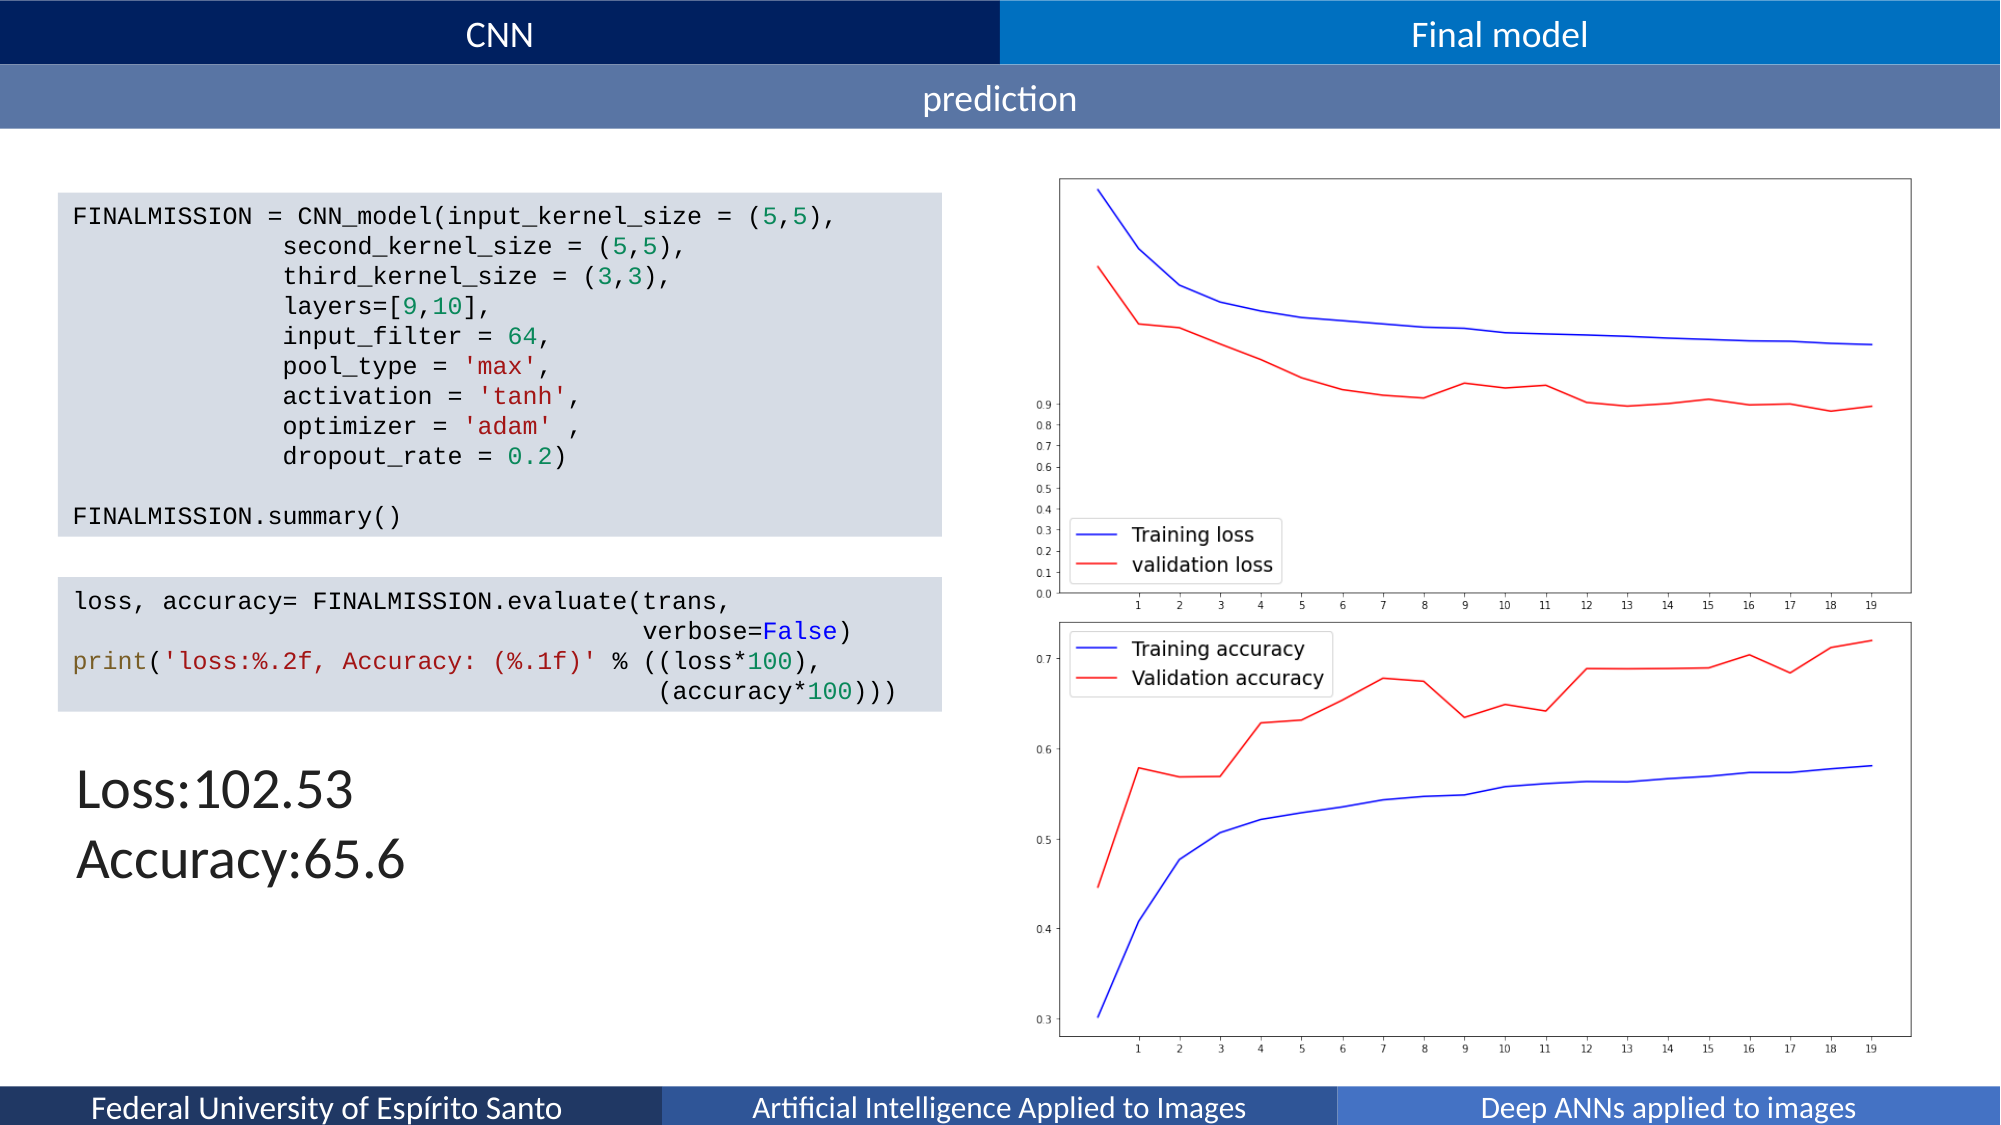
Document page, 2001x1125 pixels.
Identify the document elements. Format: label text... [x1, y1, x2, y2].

text_box Loss:102.53 Accuracy:65.6 [61, 743, 601, 898]
text_box Federal University of Espírito Santo [0, 1085, 661, 1125]
text_box Artificial Intelligence Applied to Images [661, 1085, 1337, 1125]
text_box loss, accuracy= FINALMISSION.evaluate(trans, verbose=False) print('loss:%.2f, Accuracy: (%.1f)' % ((loss*100), (accuracy*100))) [57, 577, 942, 712]
text_box prediction [0, 65, 2000, 130]
text_box Deep ANNs applied to images [1337, 1085, 2000, 1125]
picture [1027, 172, 1917, 1061]
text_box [0, 0, 2000, 65]
text_box FINALMISSION = CNN_model(input_kernel_size = (5,5), second_kernel_size = (5,5), third_kernel_size = (3,3), layers=[9,10], input_filter = 64, pool_type = 'max', activation = 'tanh', optimizer = 'adam' , dropout_rate = 0.2) FINALMISSION.summary() [57, 192, 942, 537]
